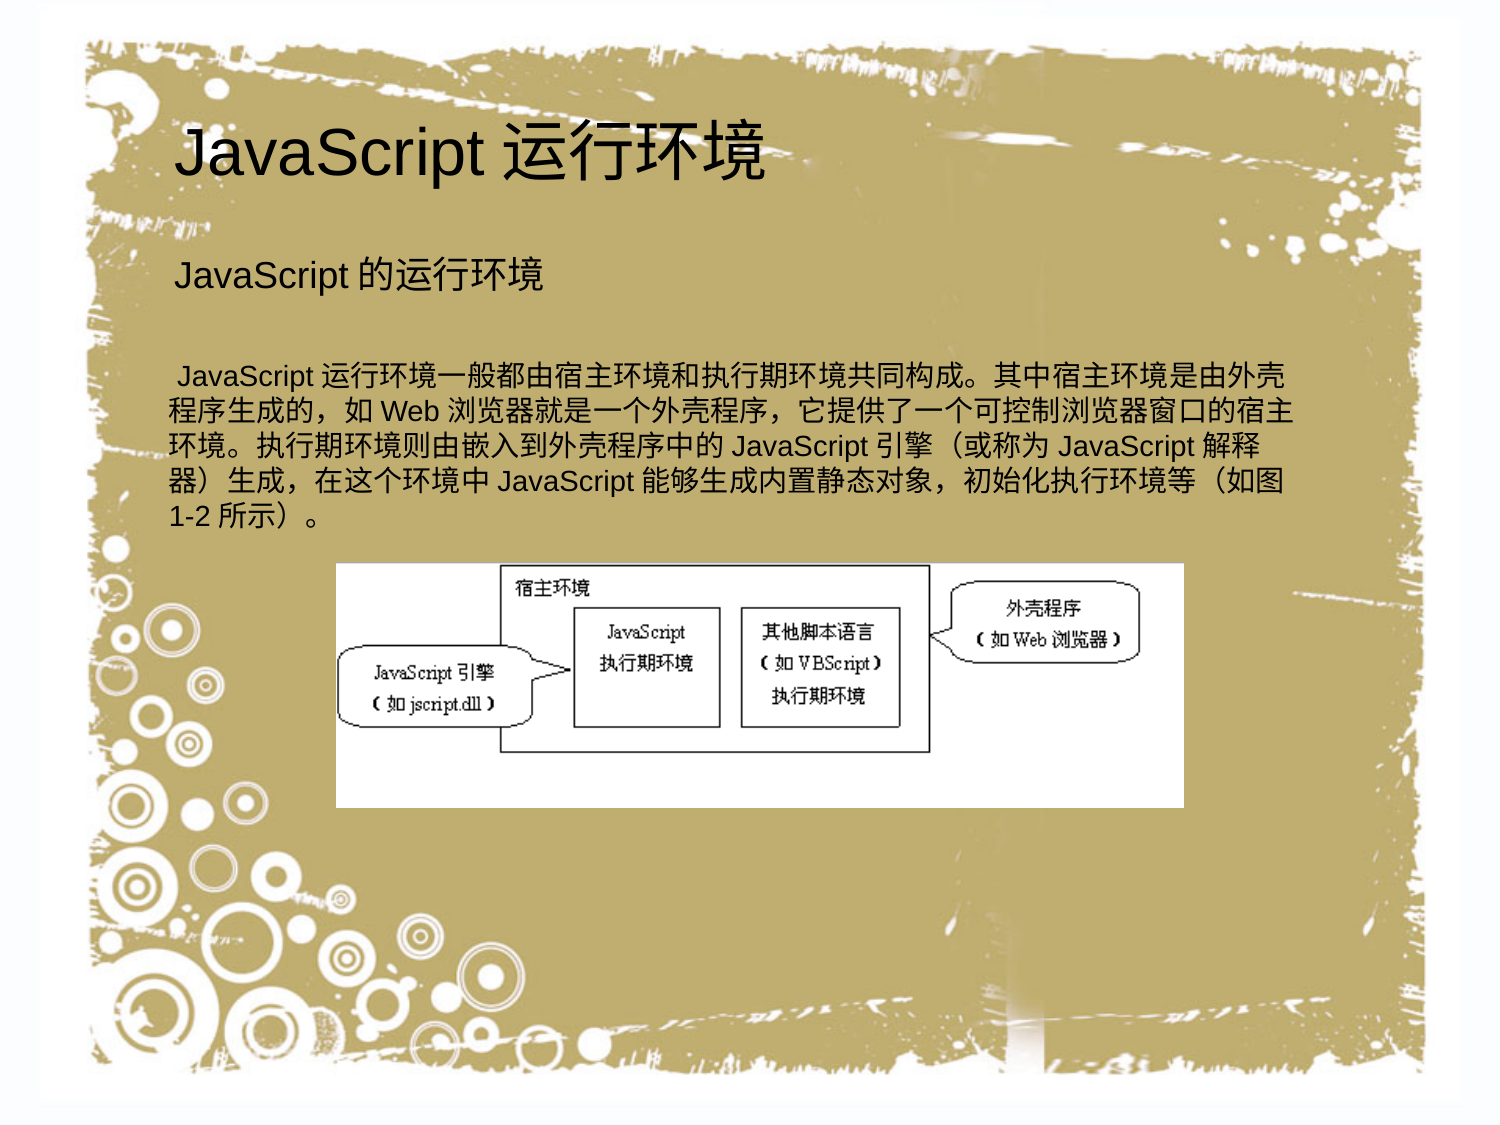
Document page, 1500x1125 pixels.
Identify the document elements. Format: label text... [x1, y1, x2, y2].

picture [0, 0, 1500, 1125]
text_box JavaScript运行环境一般都由宿主环境和执行期环境共同构成。其中宿主环境是由外壳程序生成的，如Web浏览器就是一个外壳程序，它提供了一个可控制浏览器窗口的宿主环境。执行期环境则由嵌入到外壳程序中的JavaScript引擎（或称为JavaScript解释器）生成，在这个环境中JavaScript能够生成内置静态对象，初始化执行环境等（如图1-2所示）。 [154, 349, 1312, 540]
text_box JavaScript的运行环境 [159, 243, 739, 304]
text_box JavaScript运行环境 [159, 101, 1117, 197]
